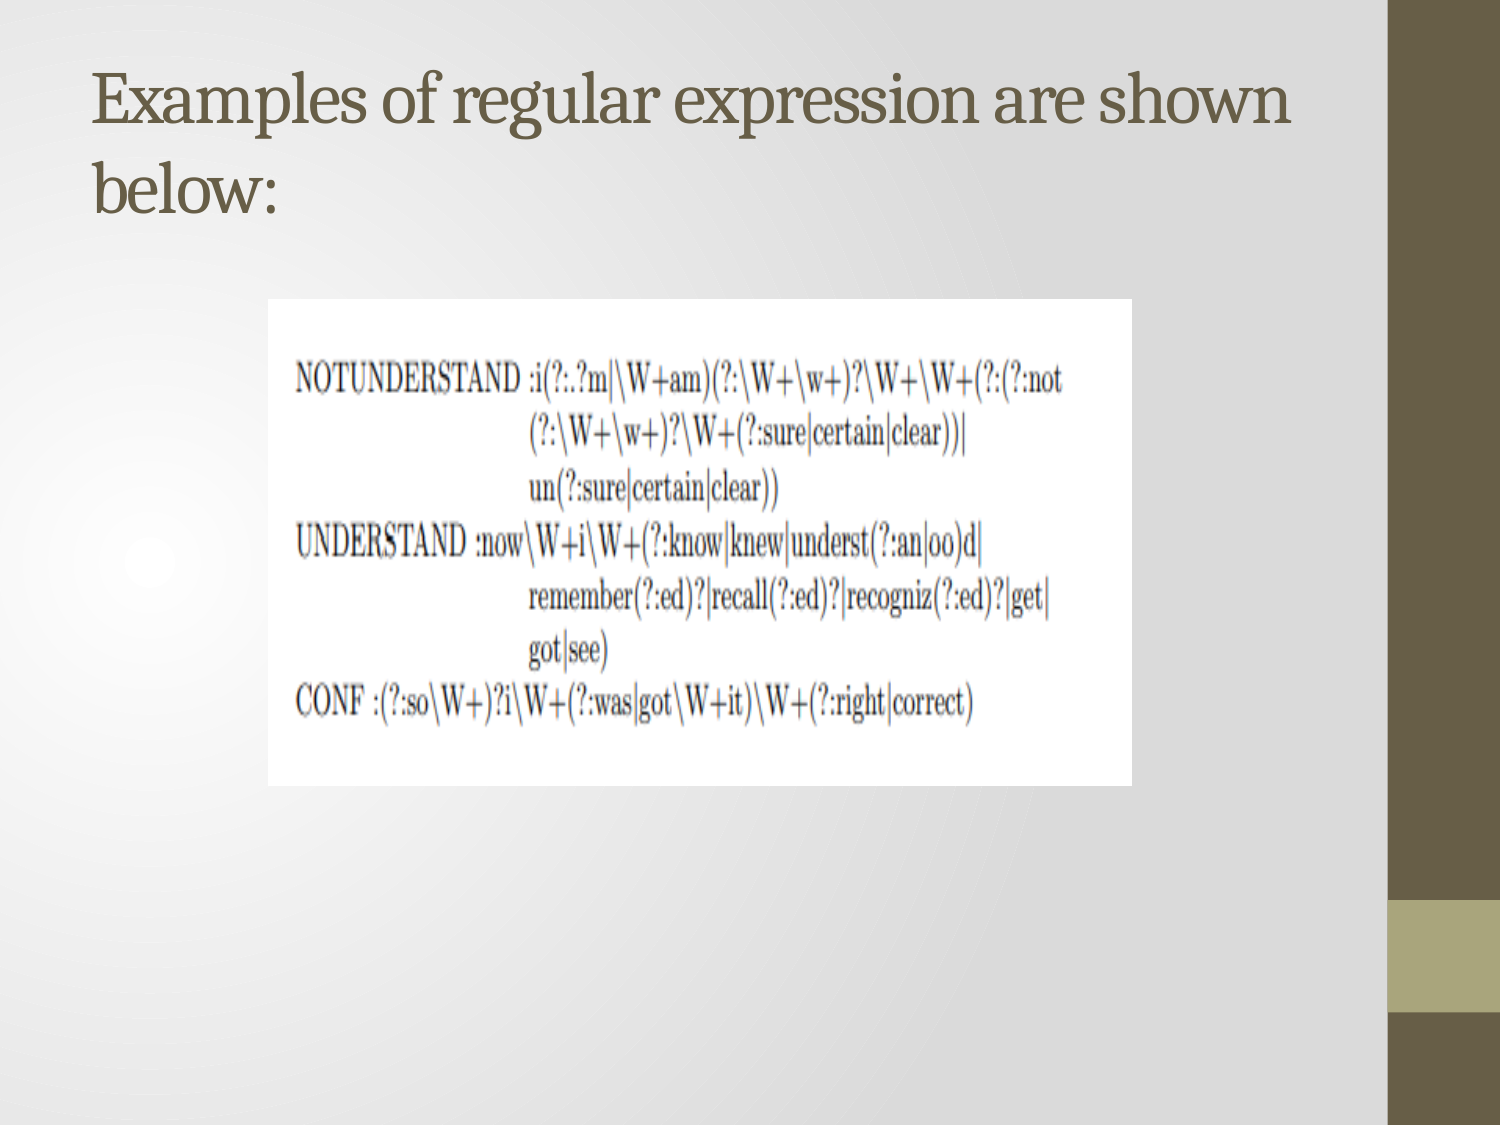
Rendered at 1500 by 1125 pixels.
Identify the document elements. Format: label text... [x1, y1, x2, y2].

title Examples of regular expression are shown below: [75, 45, 1325, 233]
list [268, 299, 1132, 787]
